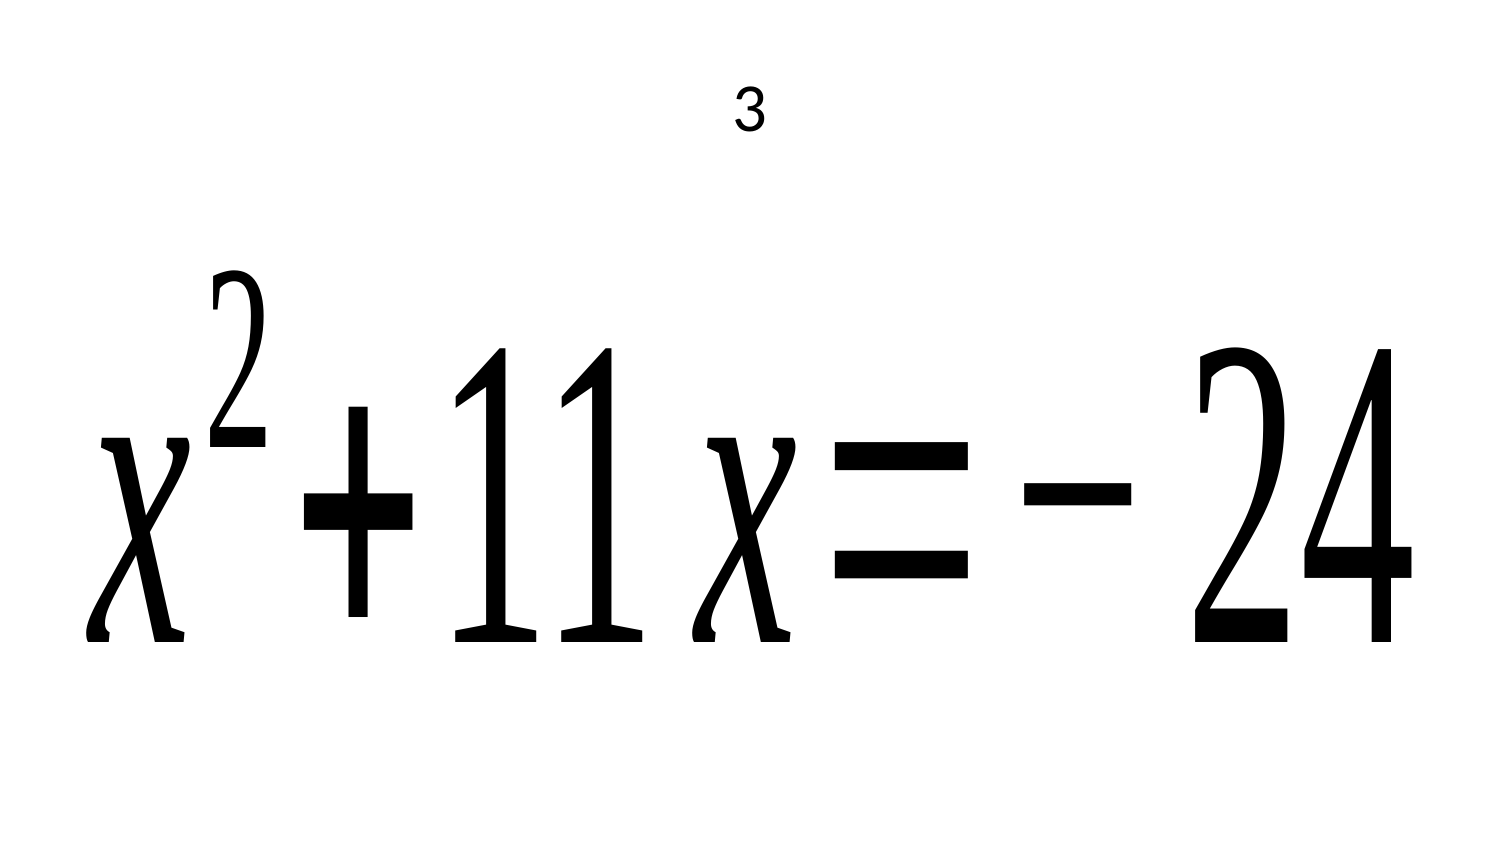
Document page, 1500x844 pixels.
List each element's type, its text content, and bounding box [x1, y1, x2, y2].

title 3 [75, 33, 1425, 175]
